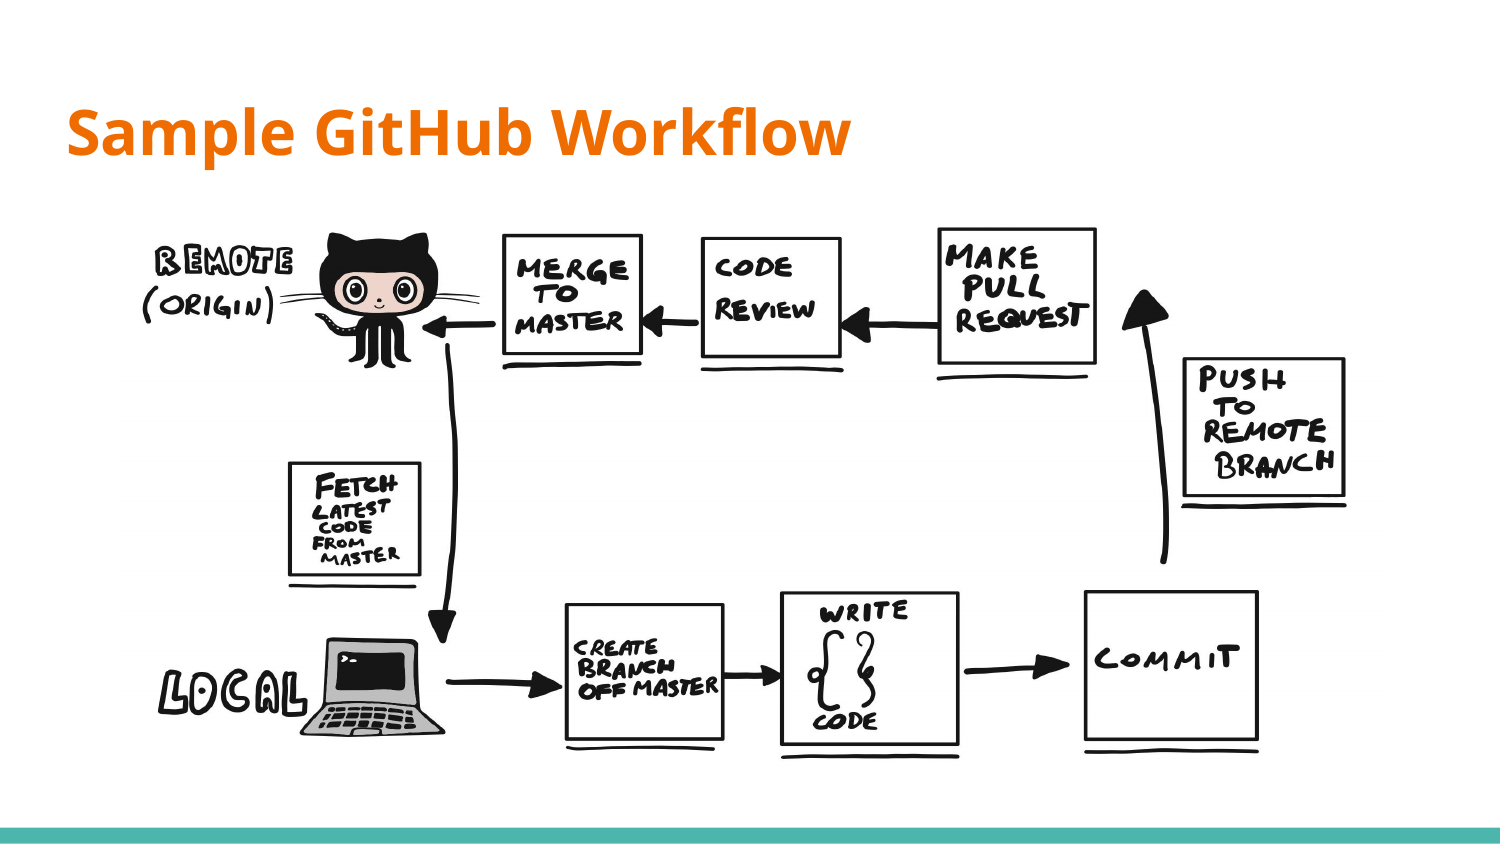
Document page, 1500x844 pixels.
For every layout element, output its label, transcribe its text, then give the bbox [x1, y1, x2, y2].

title Sample GitHub Workflow [51, 72, 1449, 189]
picture [117, 188, 1383, 788]
